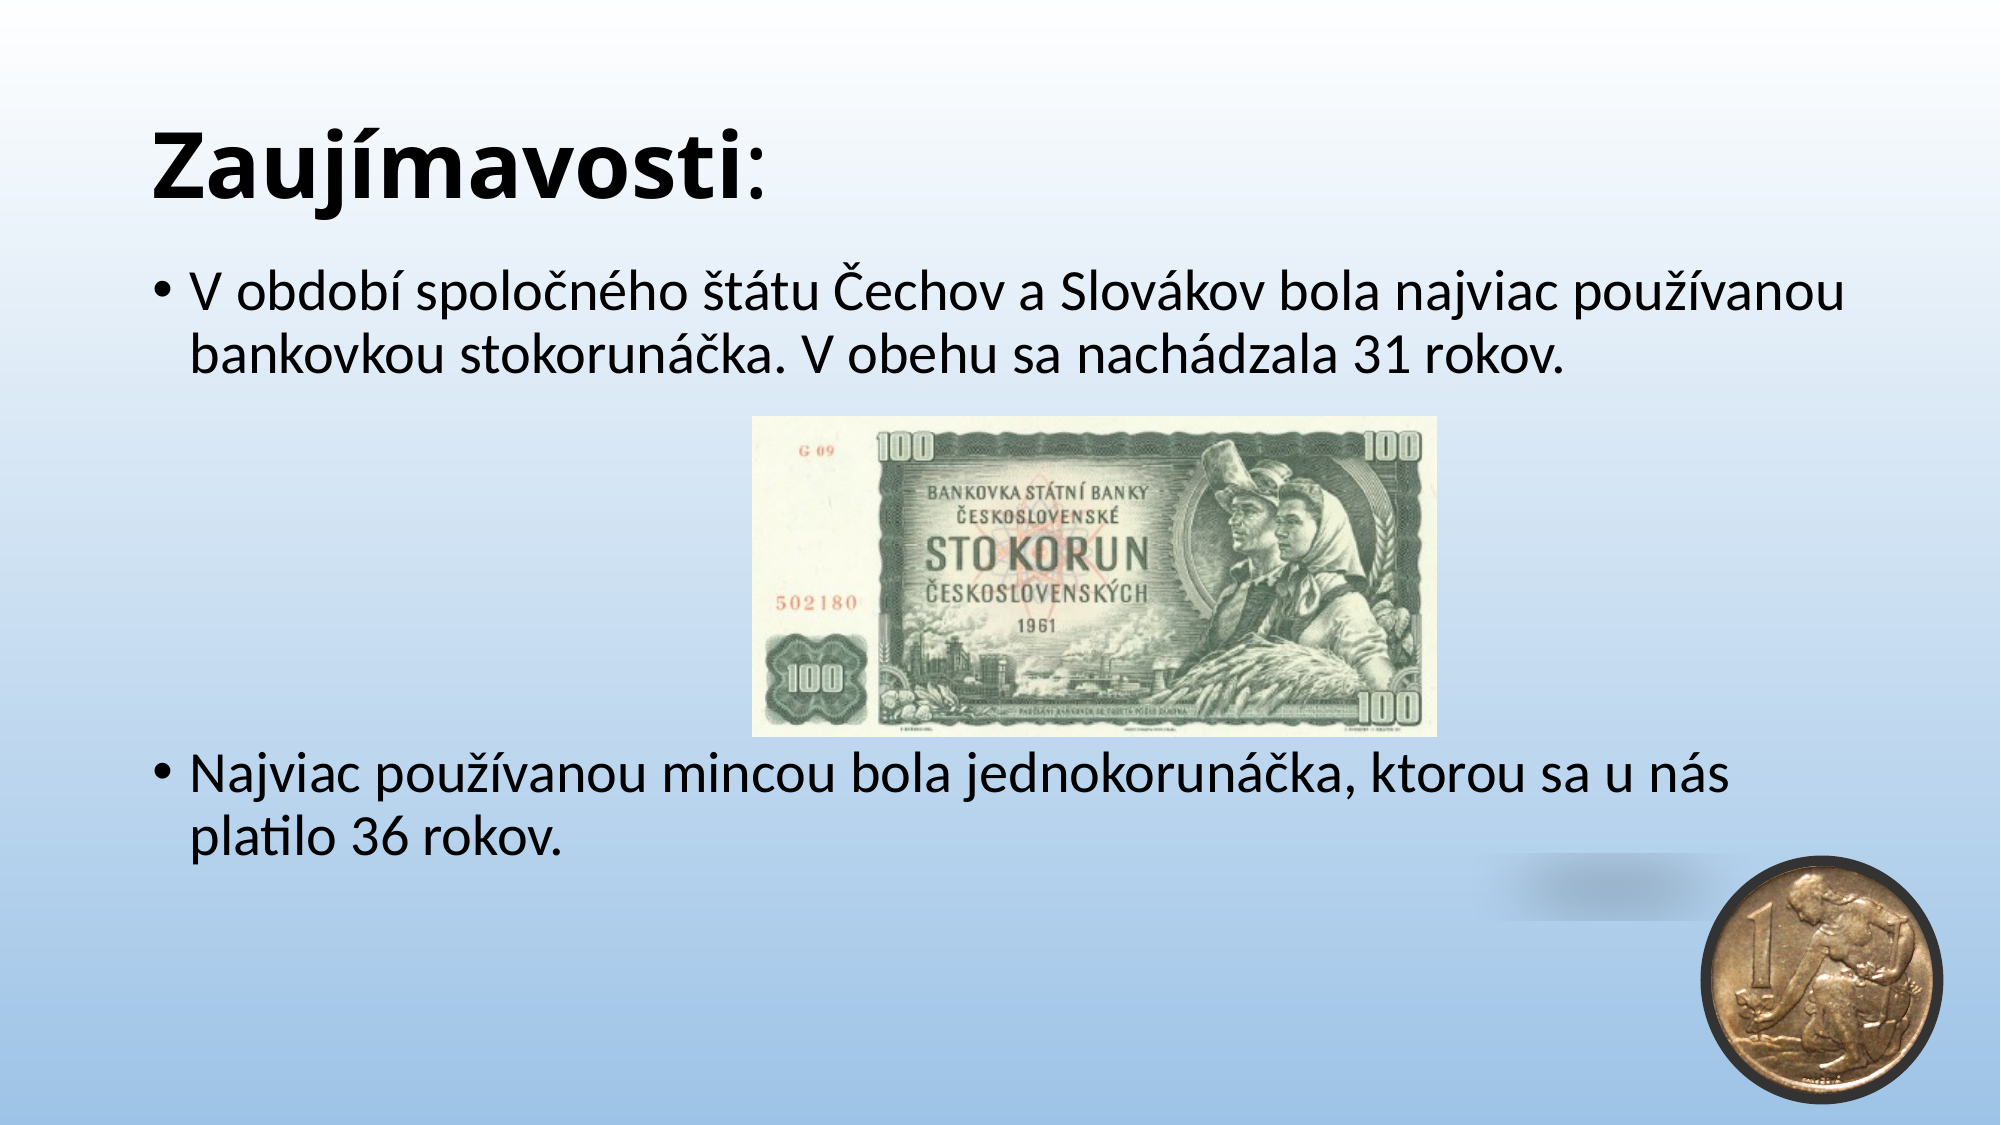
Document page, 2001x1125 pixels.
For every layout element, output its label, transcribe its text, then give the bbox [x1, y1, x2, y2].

picture [1705, 860, 1939, 1100]
picture [752, 416, 1437, 737]
title Zaujímavosti: [137, 59, 1863, 252]
list V období spoločného štátu Čechov a Slovákov bola najviac používanou bankovkou stokorunáčka. V obehu sa nachádzala 31 rokov. Najviac používanou mincou bola jednokorunáčka, ktorou sa u nás platilo 36 rokov. [137, 252, 1863, 1014]
